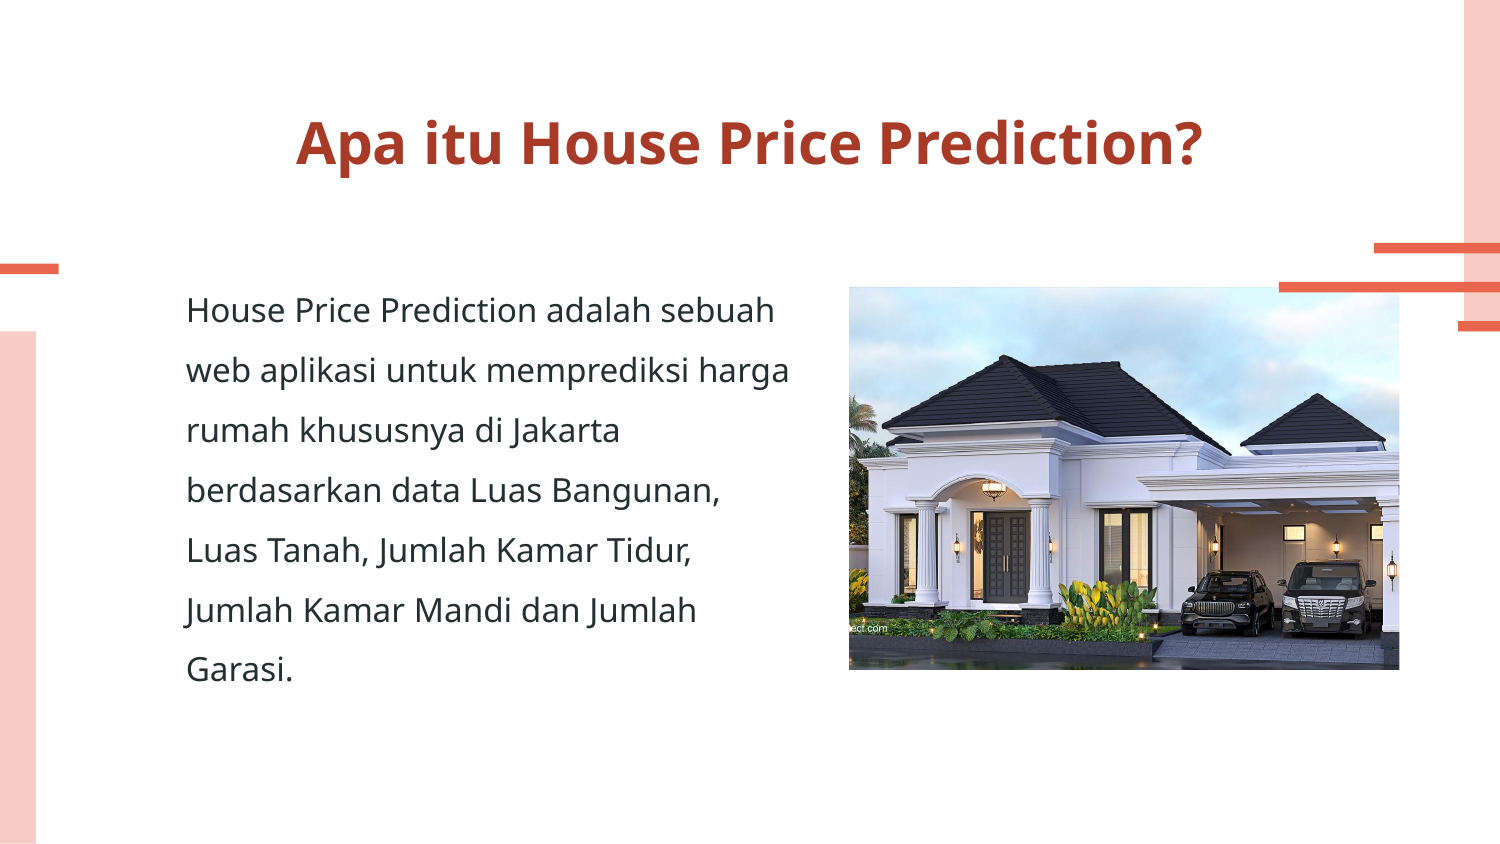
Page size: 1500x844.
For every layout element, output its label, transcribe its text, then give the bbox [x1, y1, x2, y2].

picture [848, 287, 1400, 670]
list House Price Prediction adalah sebuah web aplikasi untuk memprediksi harga rumah khususnya di Jakarta berdasarkan data Luas Bangunan, Luas Tanah, Jumlah Kamar Tidur, Jumlah Kamar Mandi dan Jumlah Garasi. [170, 254, 809, 800]
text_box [1278, 242, 1500, 332]
title Apa itu House Price Prediction? [124, 93, 1376, 188]
